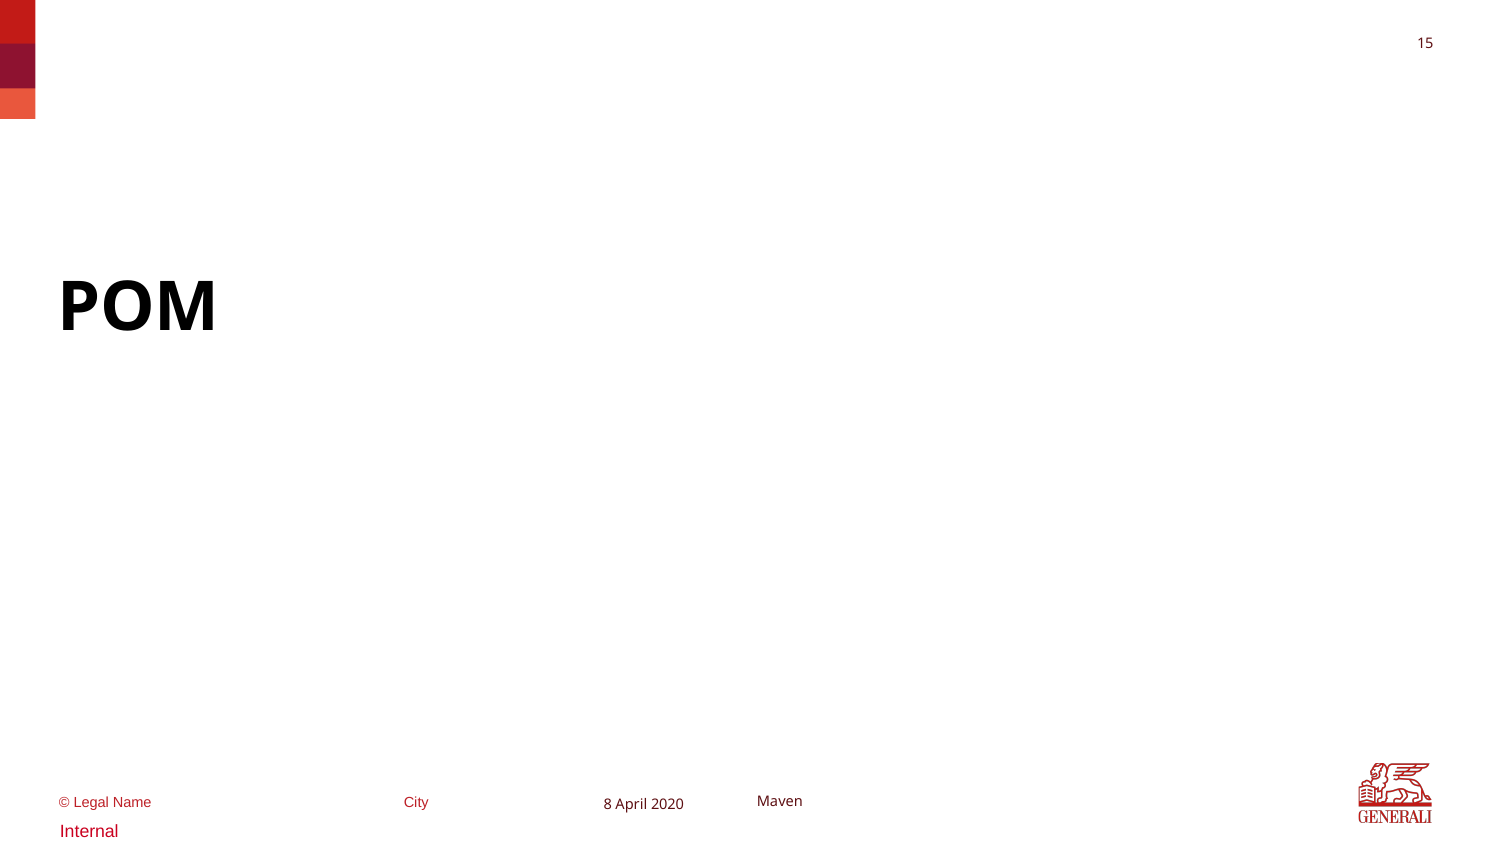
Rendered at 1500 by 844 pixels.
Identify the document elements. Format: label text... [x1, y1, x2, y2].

slide_number 14 [1400, 33, 1434, 56]
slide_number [603, 794, 735, 809]
list POM [56, 262, 1433, 436]
footer Maven [756, 794, 1232, 809]
